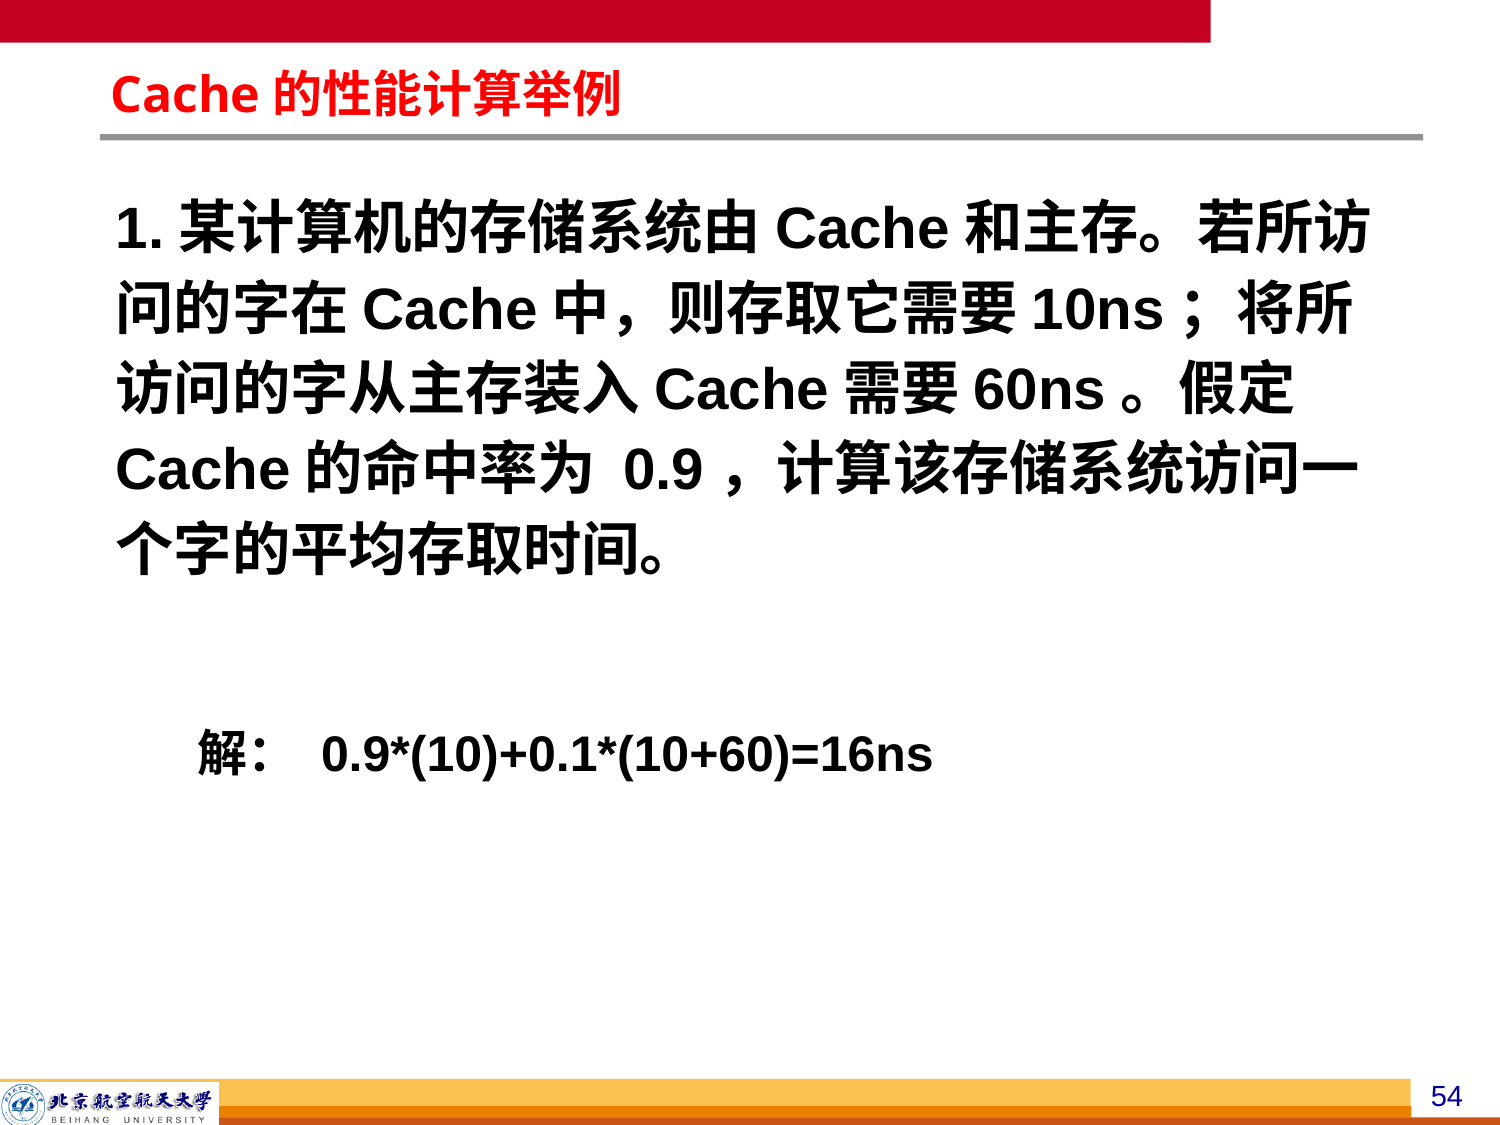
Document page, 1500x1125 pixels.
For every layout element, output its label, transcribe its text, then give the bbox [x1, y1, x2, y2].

title Cache的性能计算举例 [99, 65, 1399, 129]
list 1.某计算机的存储系统由Cache和主存。若所访问的字在Cache中，则存取它需要10ns；将所访问的字从主存装入Cache需要60ns。假定Cache的命中率为 0.9，计算该存储系统访问一个字的平均存取时间。 [104, 175, 1394, 623]
text_box 解： 0.9*(10)+0.1*(10+60)=16ns [182, 713, 1117, 789]
picture [0, 1082, 219, 1125]
